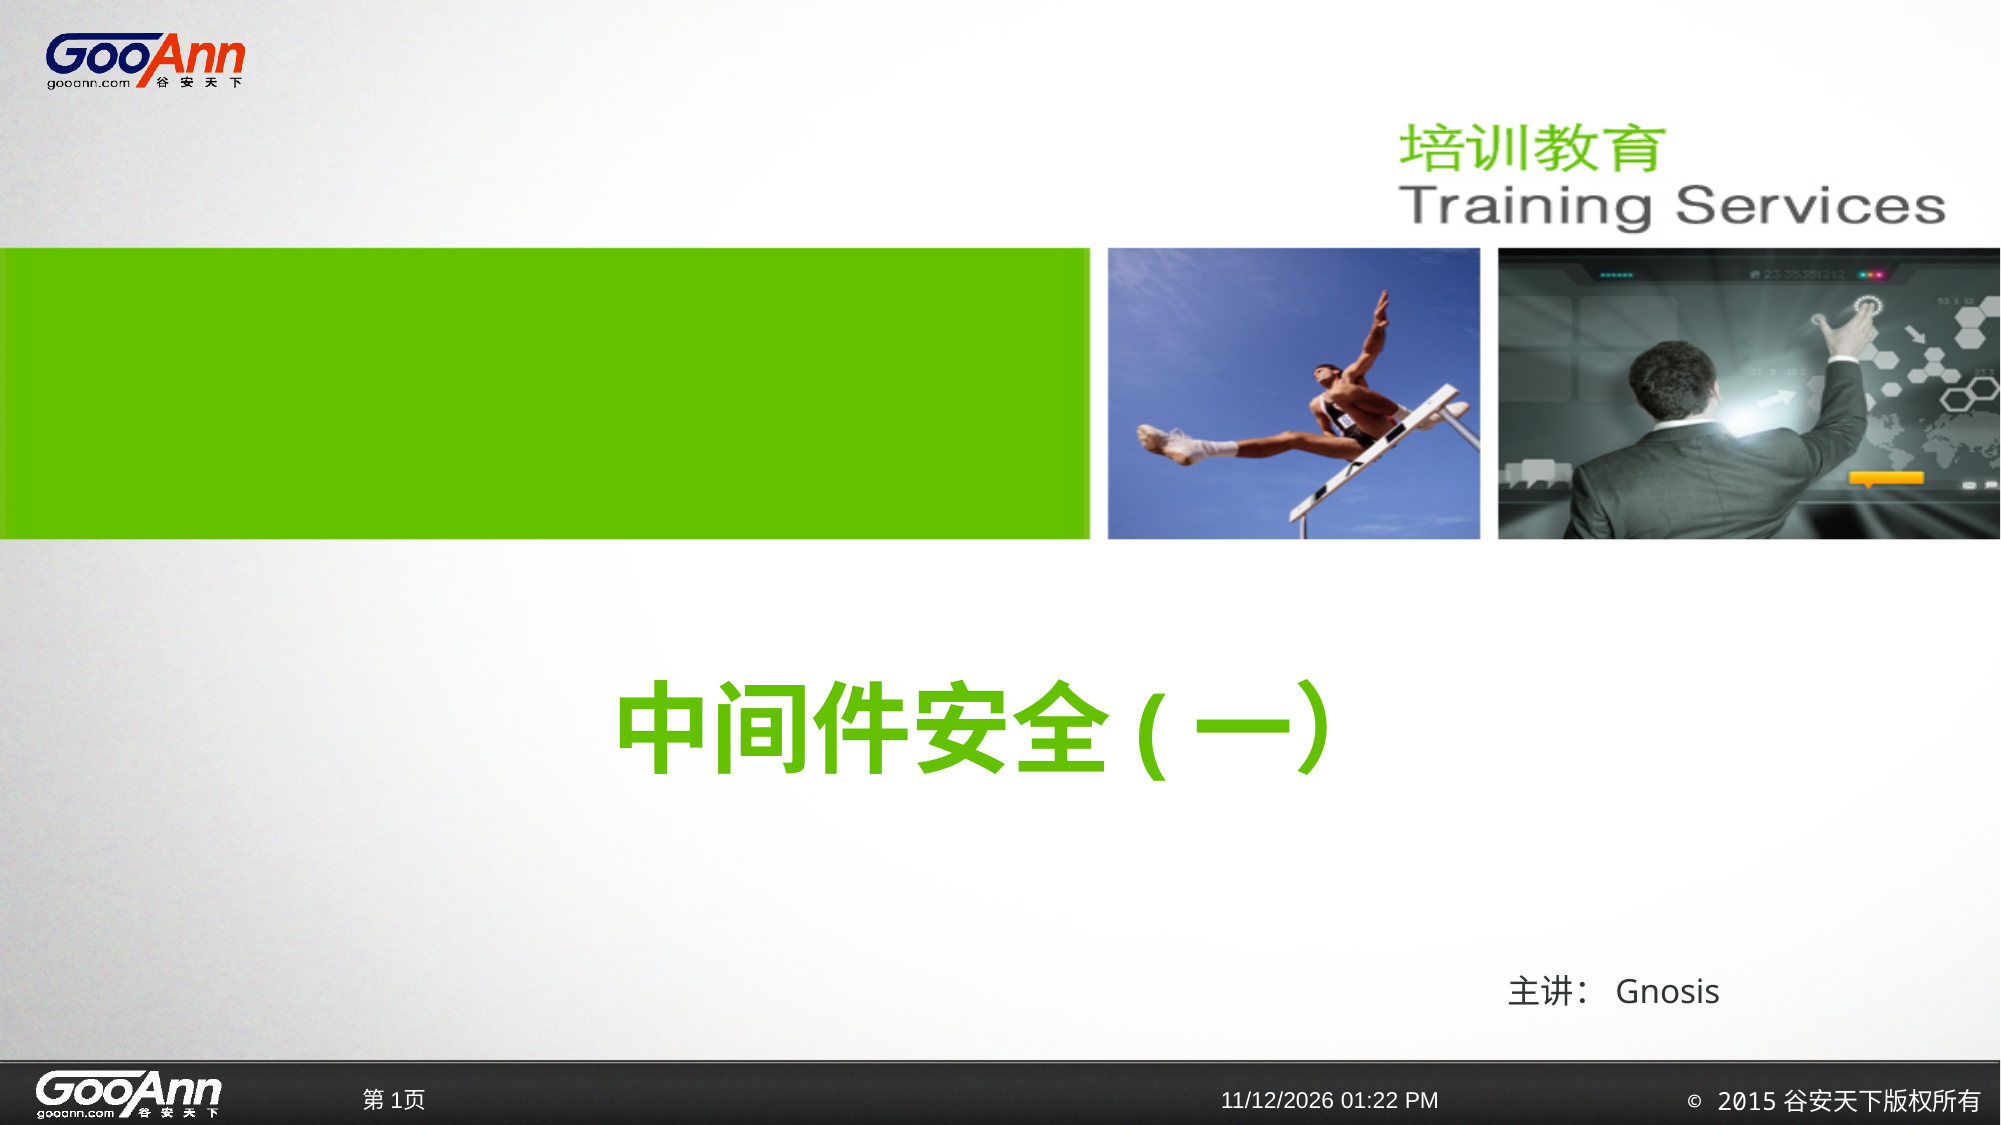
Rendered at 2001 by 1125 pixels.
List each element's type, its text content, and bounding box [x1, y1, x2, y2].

title 中间件安全(一） [444, 611, 1561, 929]
text_box 主讲：Gnosis [1342, 964, 1721, 1012]
picture [0, 0, 2001, 1125]
